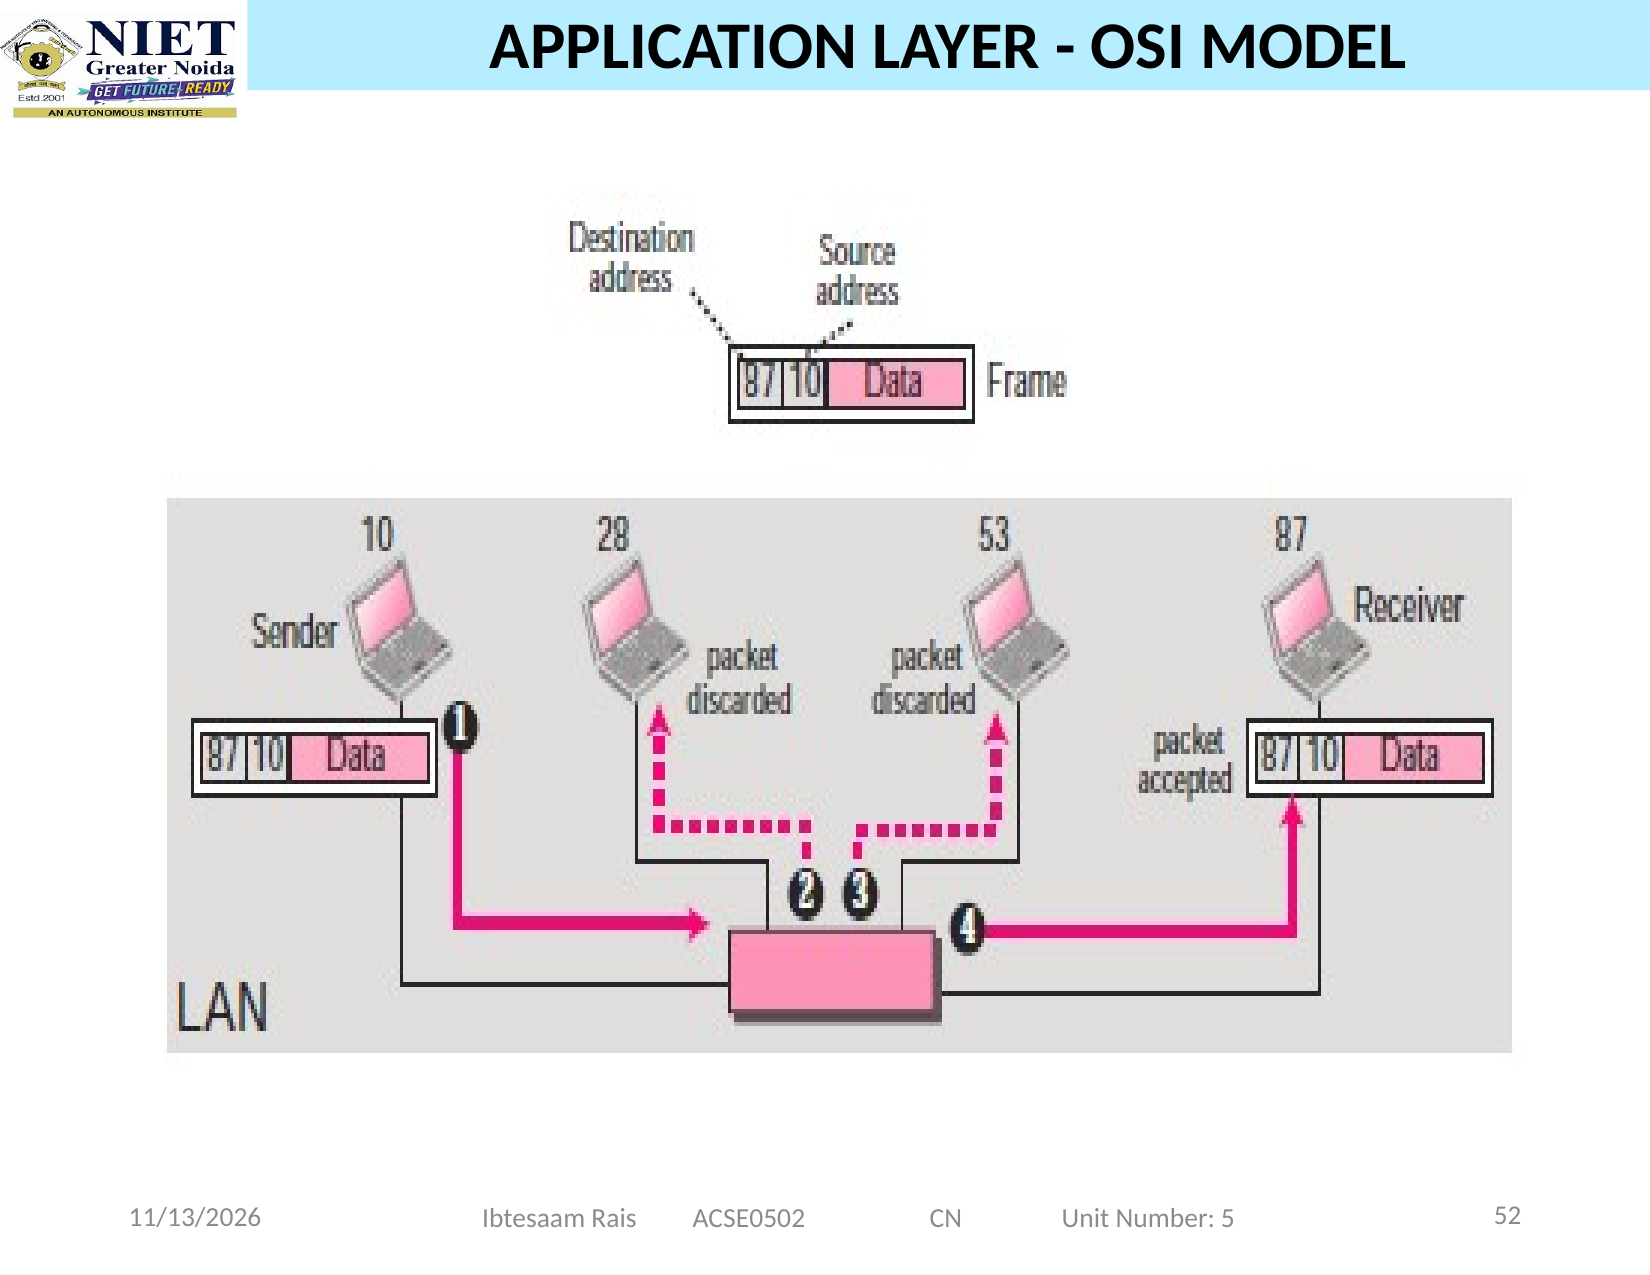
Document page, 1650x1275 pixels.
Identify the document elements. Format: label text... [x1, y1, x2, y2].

footer Ibtesaam Rais ACSE0502 CN Unit Number: 5 [405, 1184, 1314, 1250]
picture [117, 191, 1533, 1084]
picture [0, 0, 237, 146]
title APPLICATION LAYER - OSI MODEL [247, 0, 1650, 91]
slide_number 52 [1433, 1179, 1537, 1248]
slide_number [113, 1181, 300, 1250]
